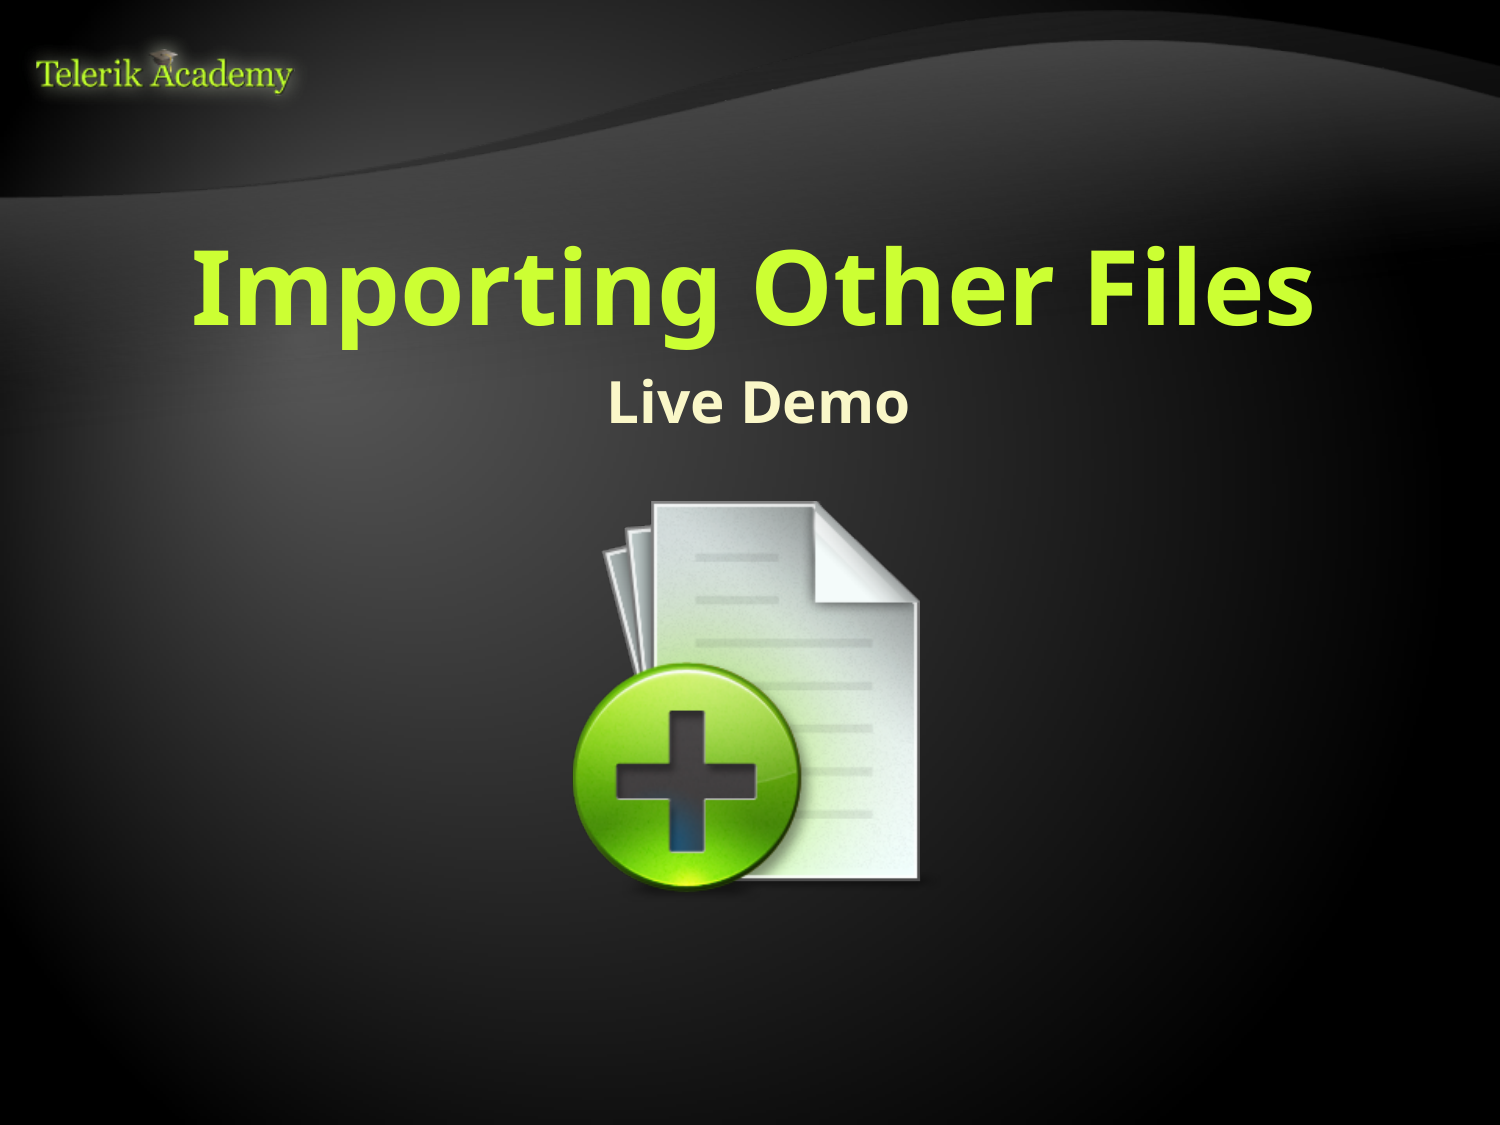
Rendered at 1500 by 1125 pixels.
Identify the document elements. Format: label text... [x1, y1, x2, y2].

picture [0, 0, 1500, 1125]
title Importing Other Files [104, 231, 1405, 345]
subtitle Live Demo [108, 353, 1409, 448]
